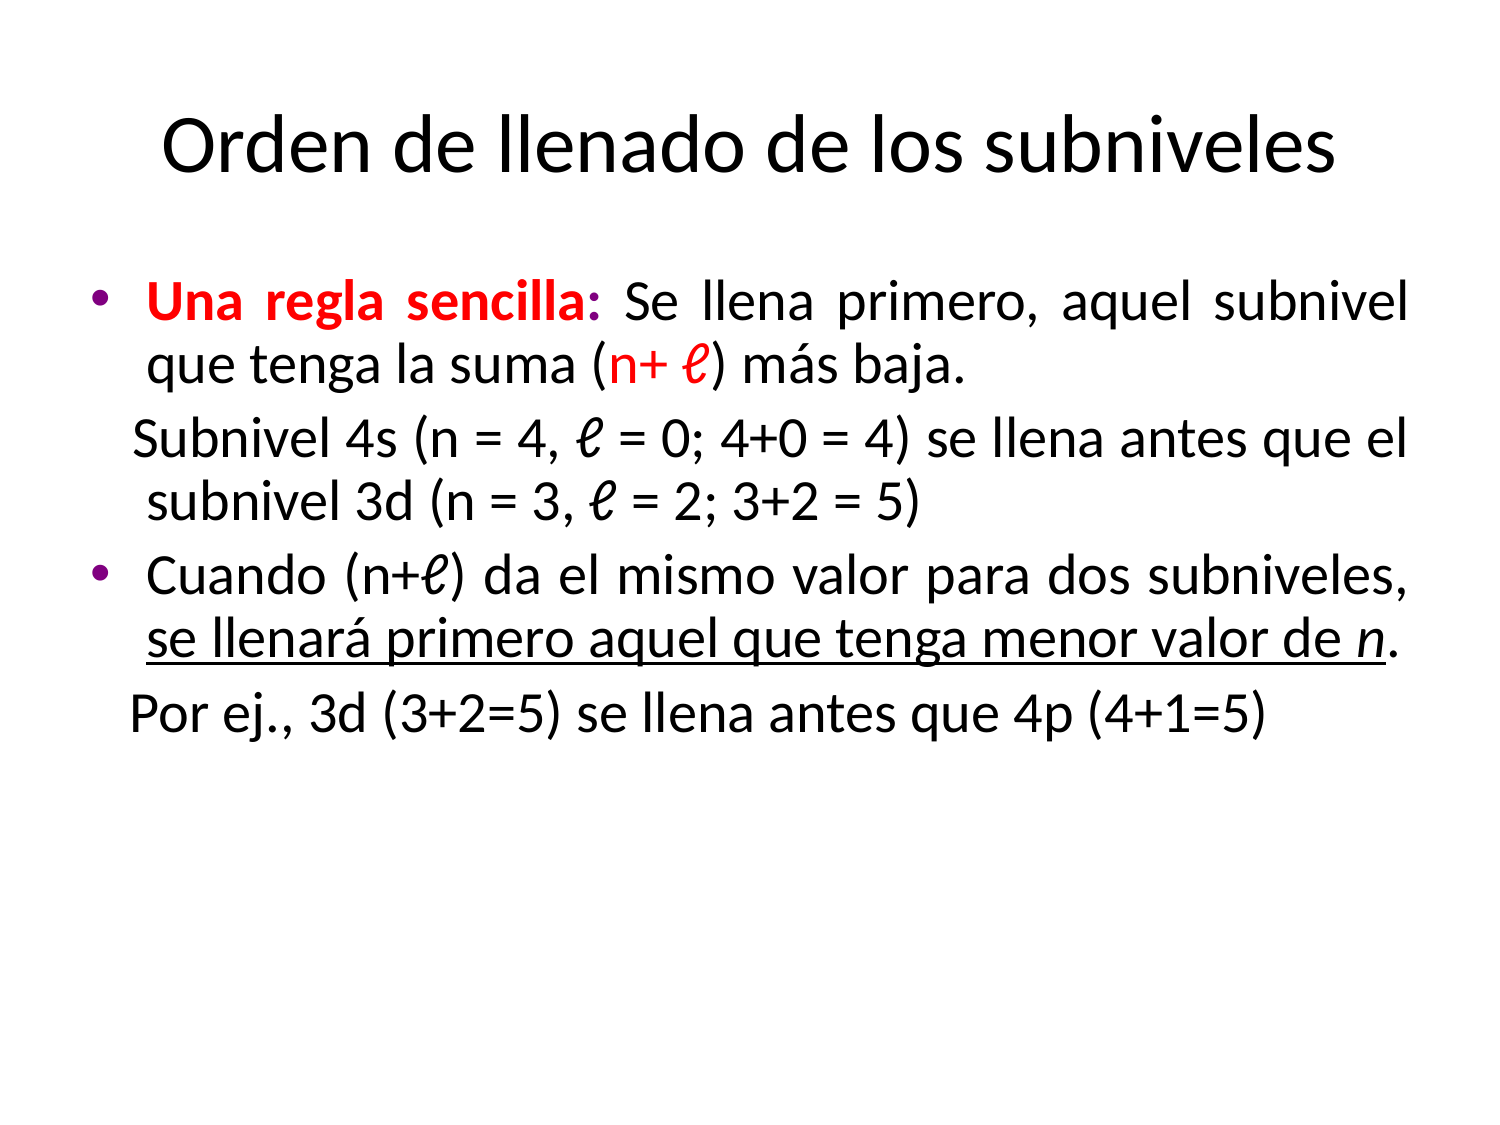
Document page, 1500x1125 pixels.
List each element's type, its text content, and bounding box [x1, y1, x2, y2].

title Orden de llenado de los subniveles [75, 45, 1425, 233]
list Una regla sencilla: Se llena primero, aquel subnivel que tenga la suma (n+ ℓ) más baja. Subnivel 4s (n = 4, ℓ = 0; 4+0 = 4) se llena antes que el subnivel 3d (n = 3, ℓ = 2; 3+2 = 5) Cuando (n+ℓ) da el mismo valor para dos subniveles, se llenará primero aquel que tenga menor valor de n. Por ej., 3d (3+2=5) se llena antes que 4p (4+1=5) [75, 262, 1425, 1005]
